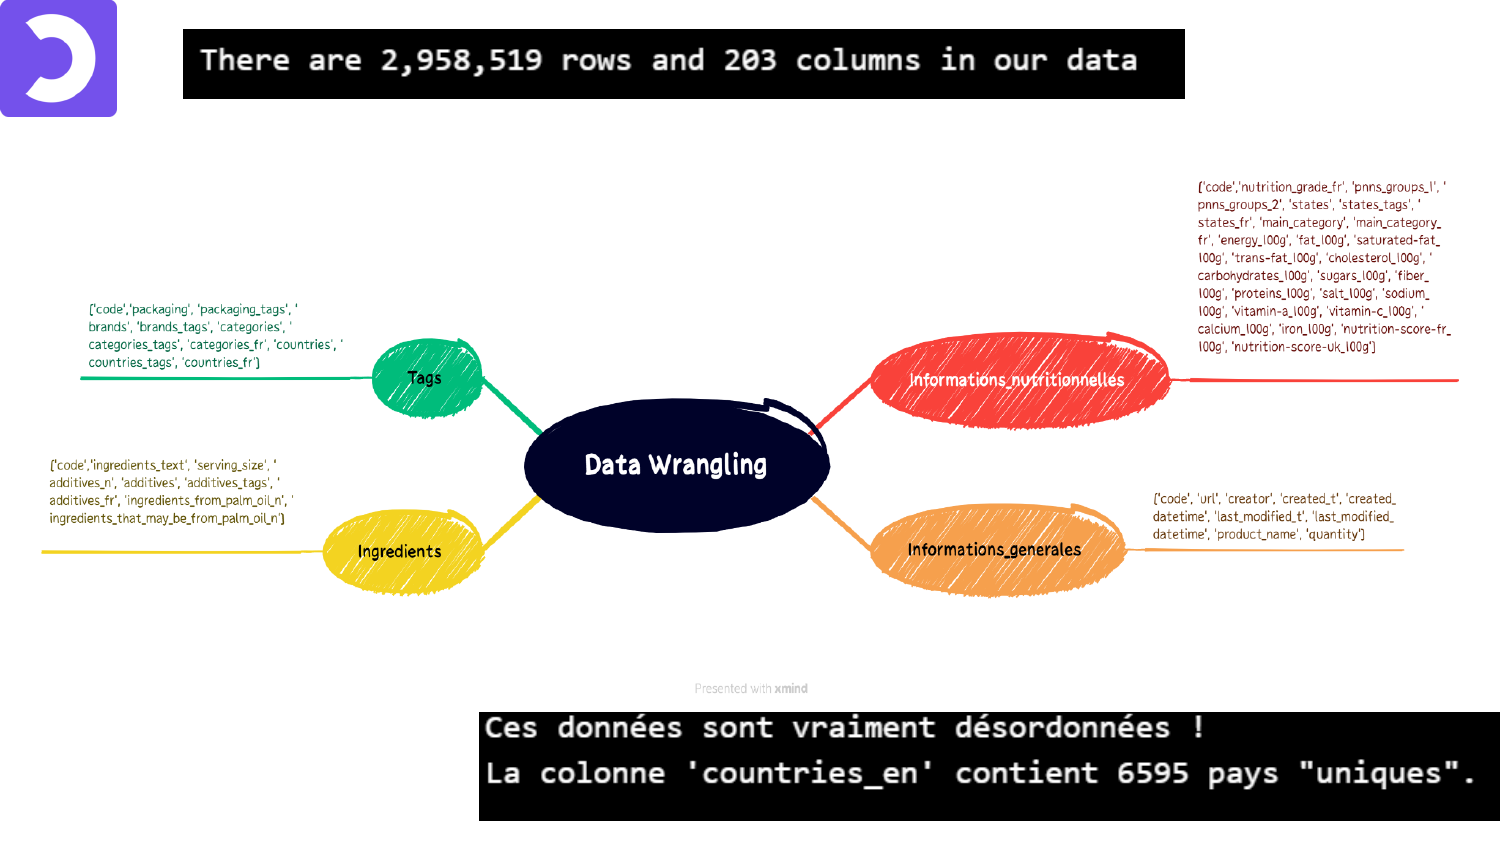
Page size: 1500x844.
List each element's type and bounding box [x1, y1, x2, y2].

picture [0, 121, 1500, 821]
picture [0, 0, 117, 117]
picture [182, 29, 1185, 99]
